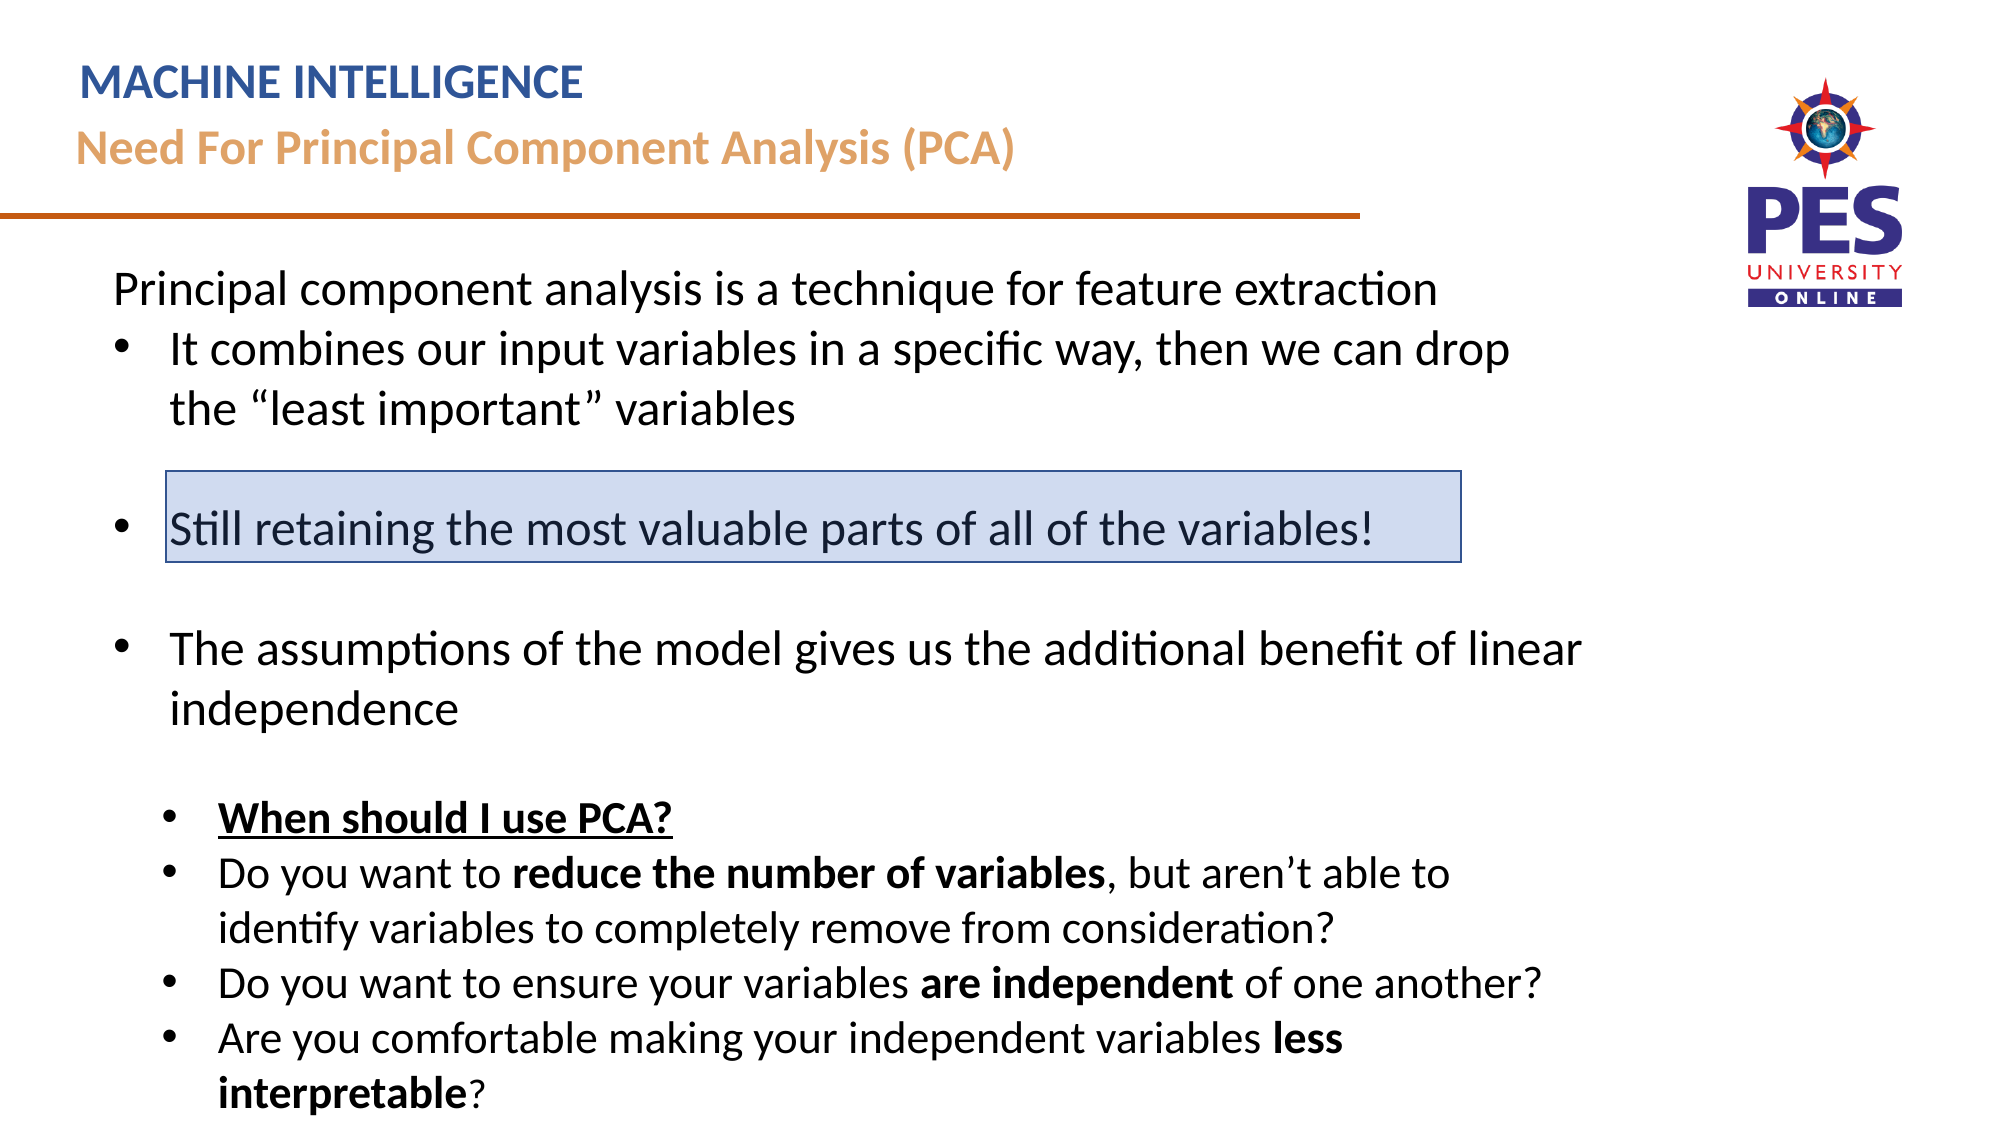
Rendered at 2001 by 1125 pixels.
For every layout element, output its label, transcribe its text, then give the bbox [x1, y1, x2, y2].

text_box Need For Principal Component Analysis (PCA) [60, 106, 1374, 182]
text_box Principal component analysis is a technique for feature extraction It combines our input variables in a specific way, then we can drop the “least important” variables Still retaining the most valuable parts of all of the variables! The assumptions of the model gives us the additional benefit of linear independence [98, 248, 1600, 743]
text_box When should I use PCA? Do you want to reduce the number of variables, but aren’t able to identify variables to completely remove from consideration? Do you want to ensure your variables are independent of one another? Are you comfortable making your independent variables less interpretable? [146, 780, 1563, 1125]
picture [1748, 76, 1902, 307]
text_box MACHINE INTELLIGENCE [64, 41, 1295, 117]
text_box [165, 470, 1462, 563]
